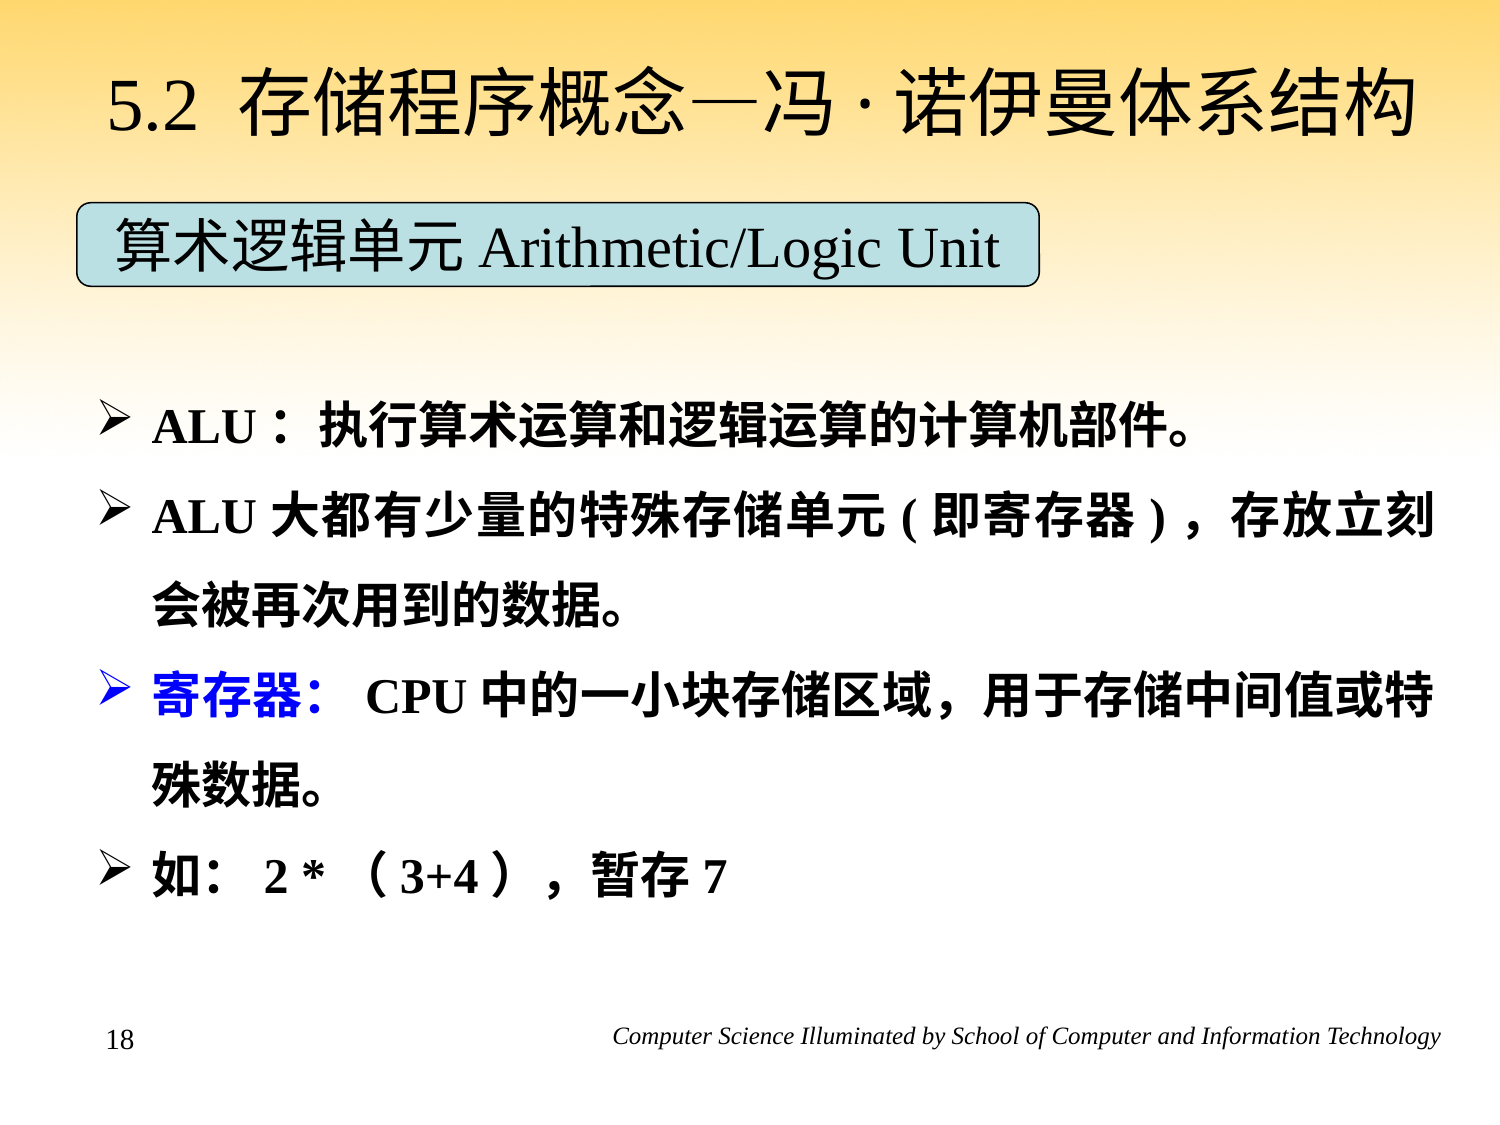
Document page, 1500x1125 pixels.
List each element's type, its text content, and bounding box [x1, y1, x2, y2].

slide_number 18 [75, 1012, 150, 1066]
text_box 算术逻辑单元Arithmetic/Logic Unit [76, 202, 1040, 287]
text_box ALU：执行算术运算和逻辑运算的计算机部件。 ALU大都有少量的特殊存储单元(即寄存器)，存放立刻会被再次用到的数据。 寄存器：CPU中的一小块存储区域，用于存储中间值或特殊数据。 如：2 *（3+4），暂存7 [80, 312, 1451, 956]
picture [0, 0, 1500, 1125]
title 5.2 存储程序概念—冯·诺伊曼体系结构 [50, 25, 1475, 175]
